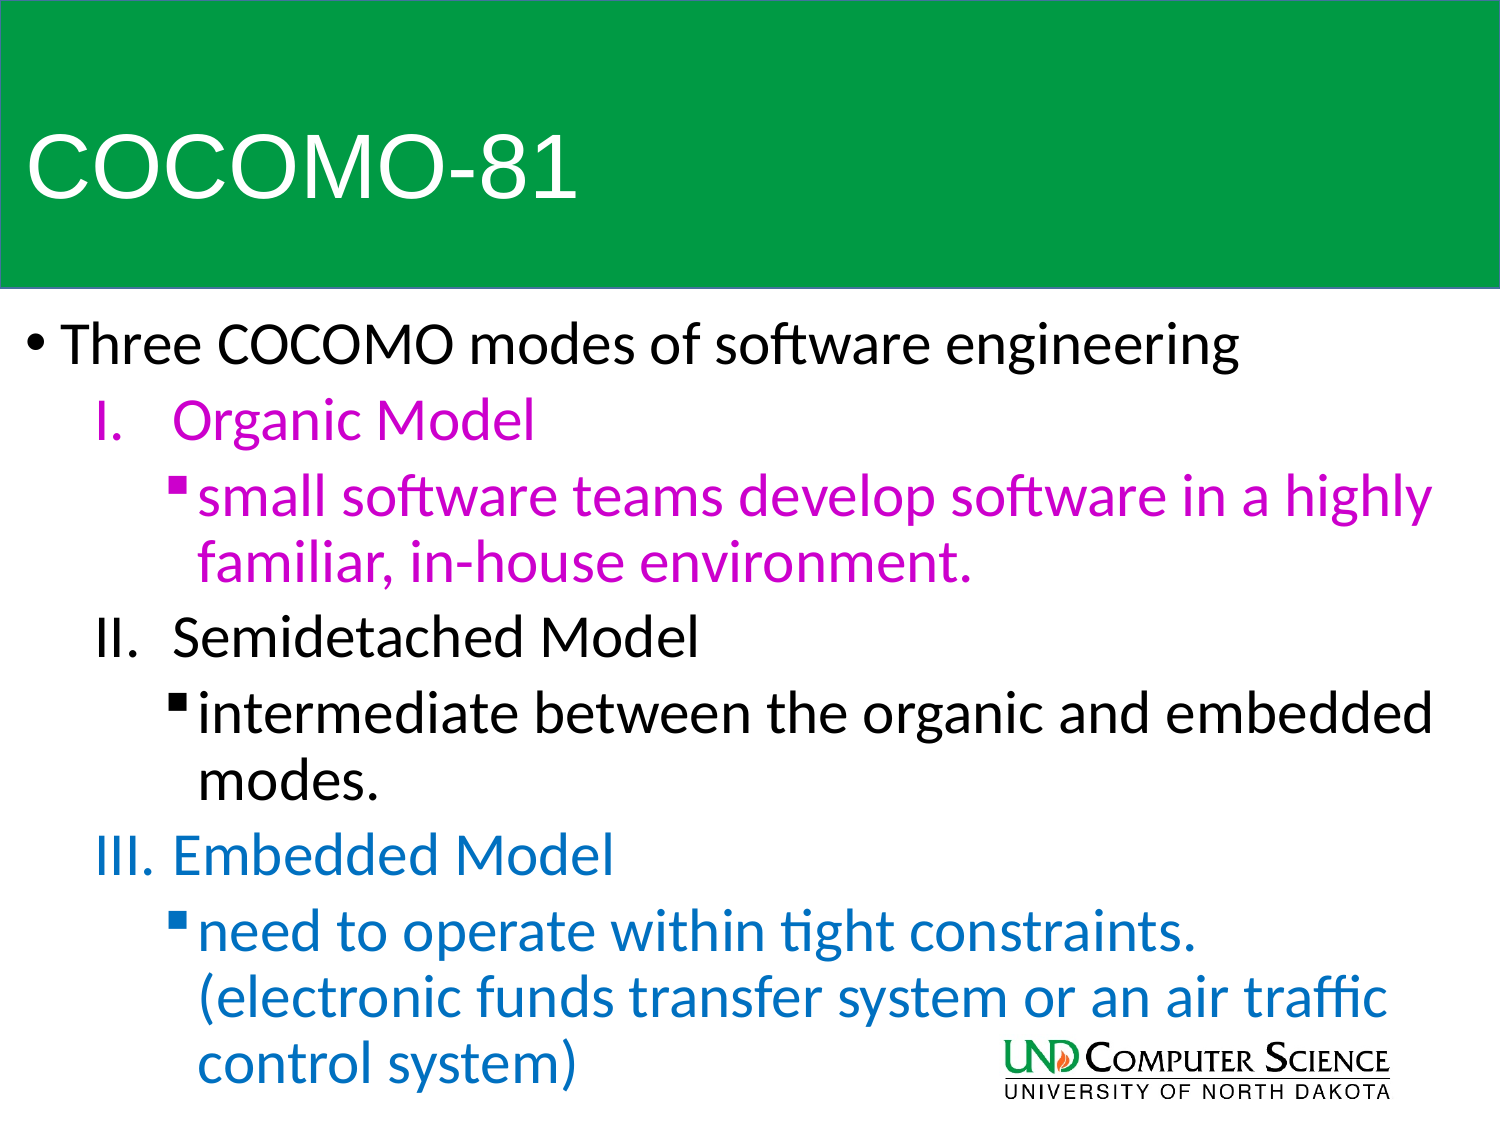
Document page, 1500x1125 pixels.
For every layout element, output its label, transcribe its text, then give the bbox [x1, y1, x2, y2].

list Three COCOMO modes of software engineering Organic Model small software teams develop software in a highly familiar, in-house environment. Semidetached Model intermediate between the organic and embedded modes. Embedded Model need to operate within tight constraints. (electronic funds transfer system or an air traffic control system) [10, 304, 1484, 1110]
title COCOMO-81 [10, 59, 1397, 278]
